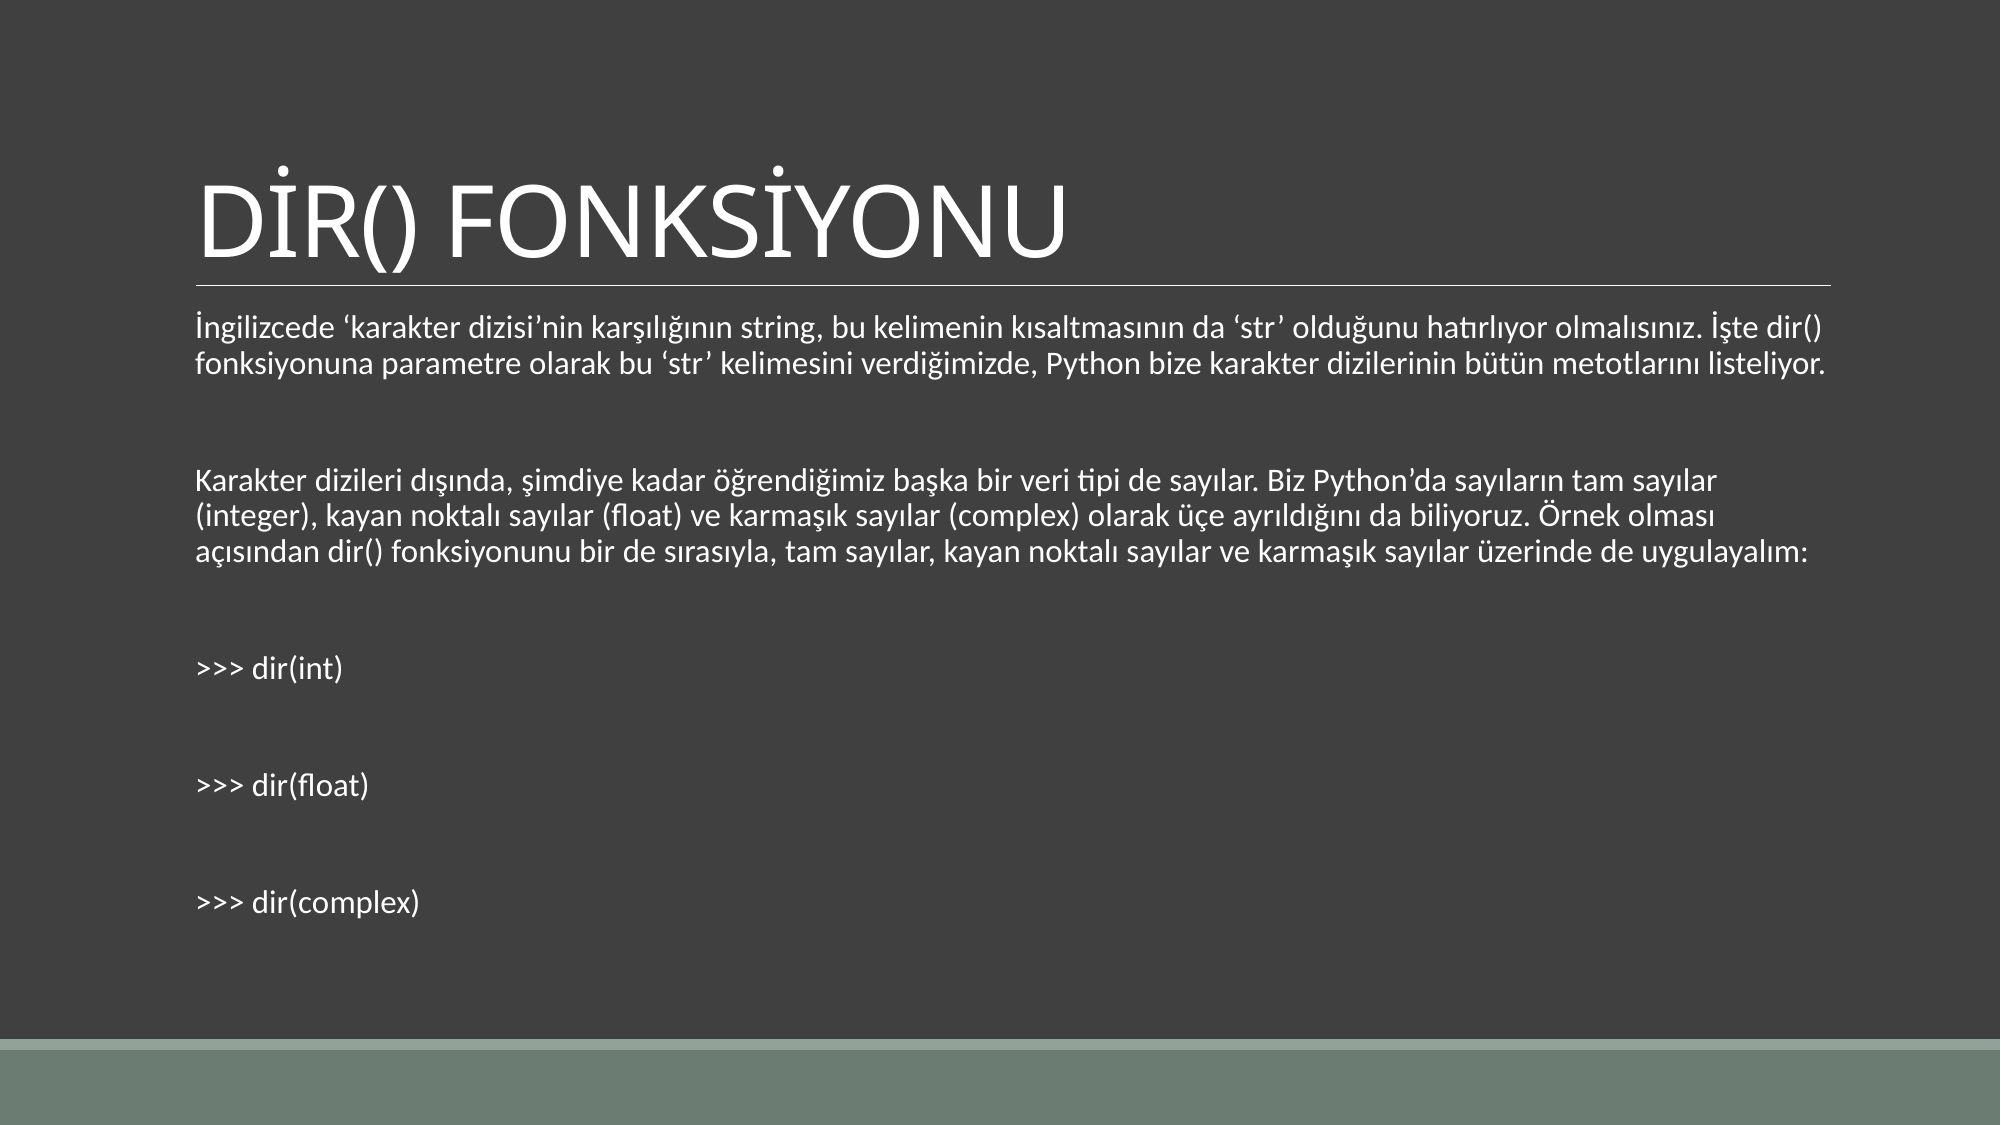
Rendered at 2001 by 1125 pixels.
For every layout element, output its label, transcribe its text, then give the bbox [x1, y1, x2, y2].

list İngilizcede ‘karakter dizisi’nin karşılığının string, bu kelimenin kısaltmasının da ‘str’ olduğunu hatırlıyor olmalısınız. İşte dir() fonksiyonuna parametre olarak bu ‘str’ kelimesini verdiğimizde, Python bize karakter dizilerinin bütün metotlarını listeliyor. Karakter dizileri dışında, şimdiye kadar öğrendiğimiz başka bir veri tipi de sayılar. Biz Python’da sayıların tam sayılar (integer), kayan noktalı sayılar (float) ve karmaşık sayılar (complex) olarak üçe ayrıldığını da biliyoruz. Örnek olması açısından dir() fonksiyonunu bir de sırasıyla, tam sayılar, kayan noktalı sayılar ve karmaşık sayılar üzerinde de uygulayalım: >>> dir(int) >>> dir(float) >>> dir(complex) [180, 302, 1830, 963]
title DİR() FONKSİYONU [180, 47, 1830, 285]
